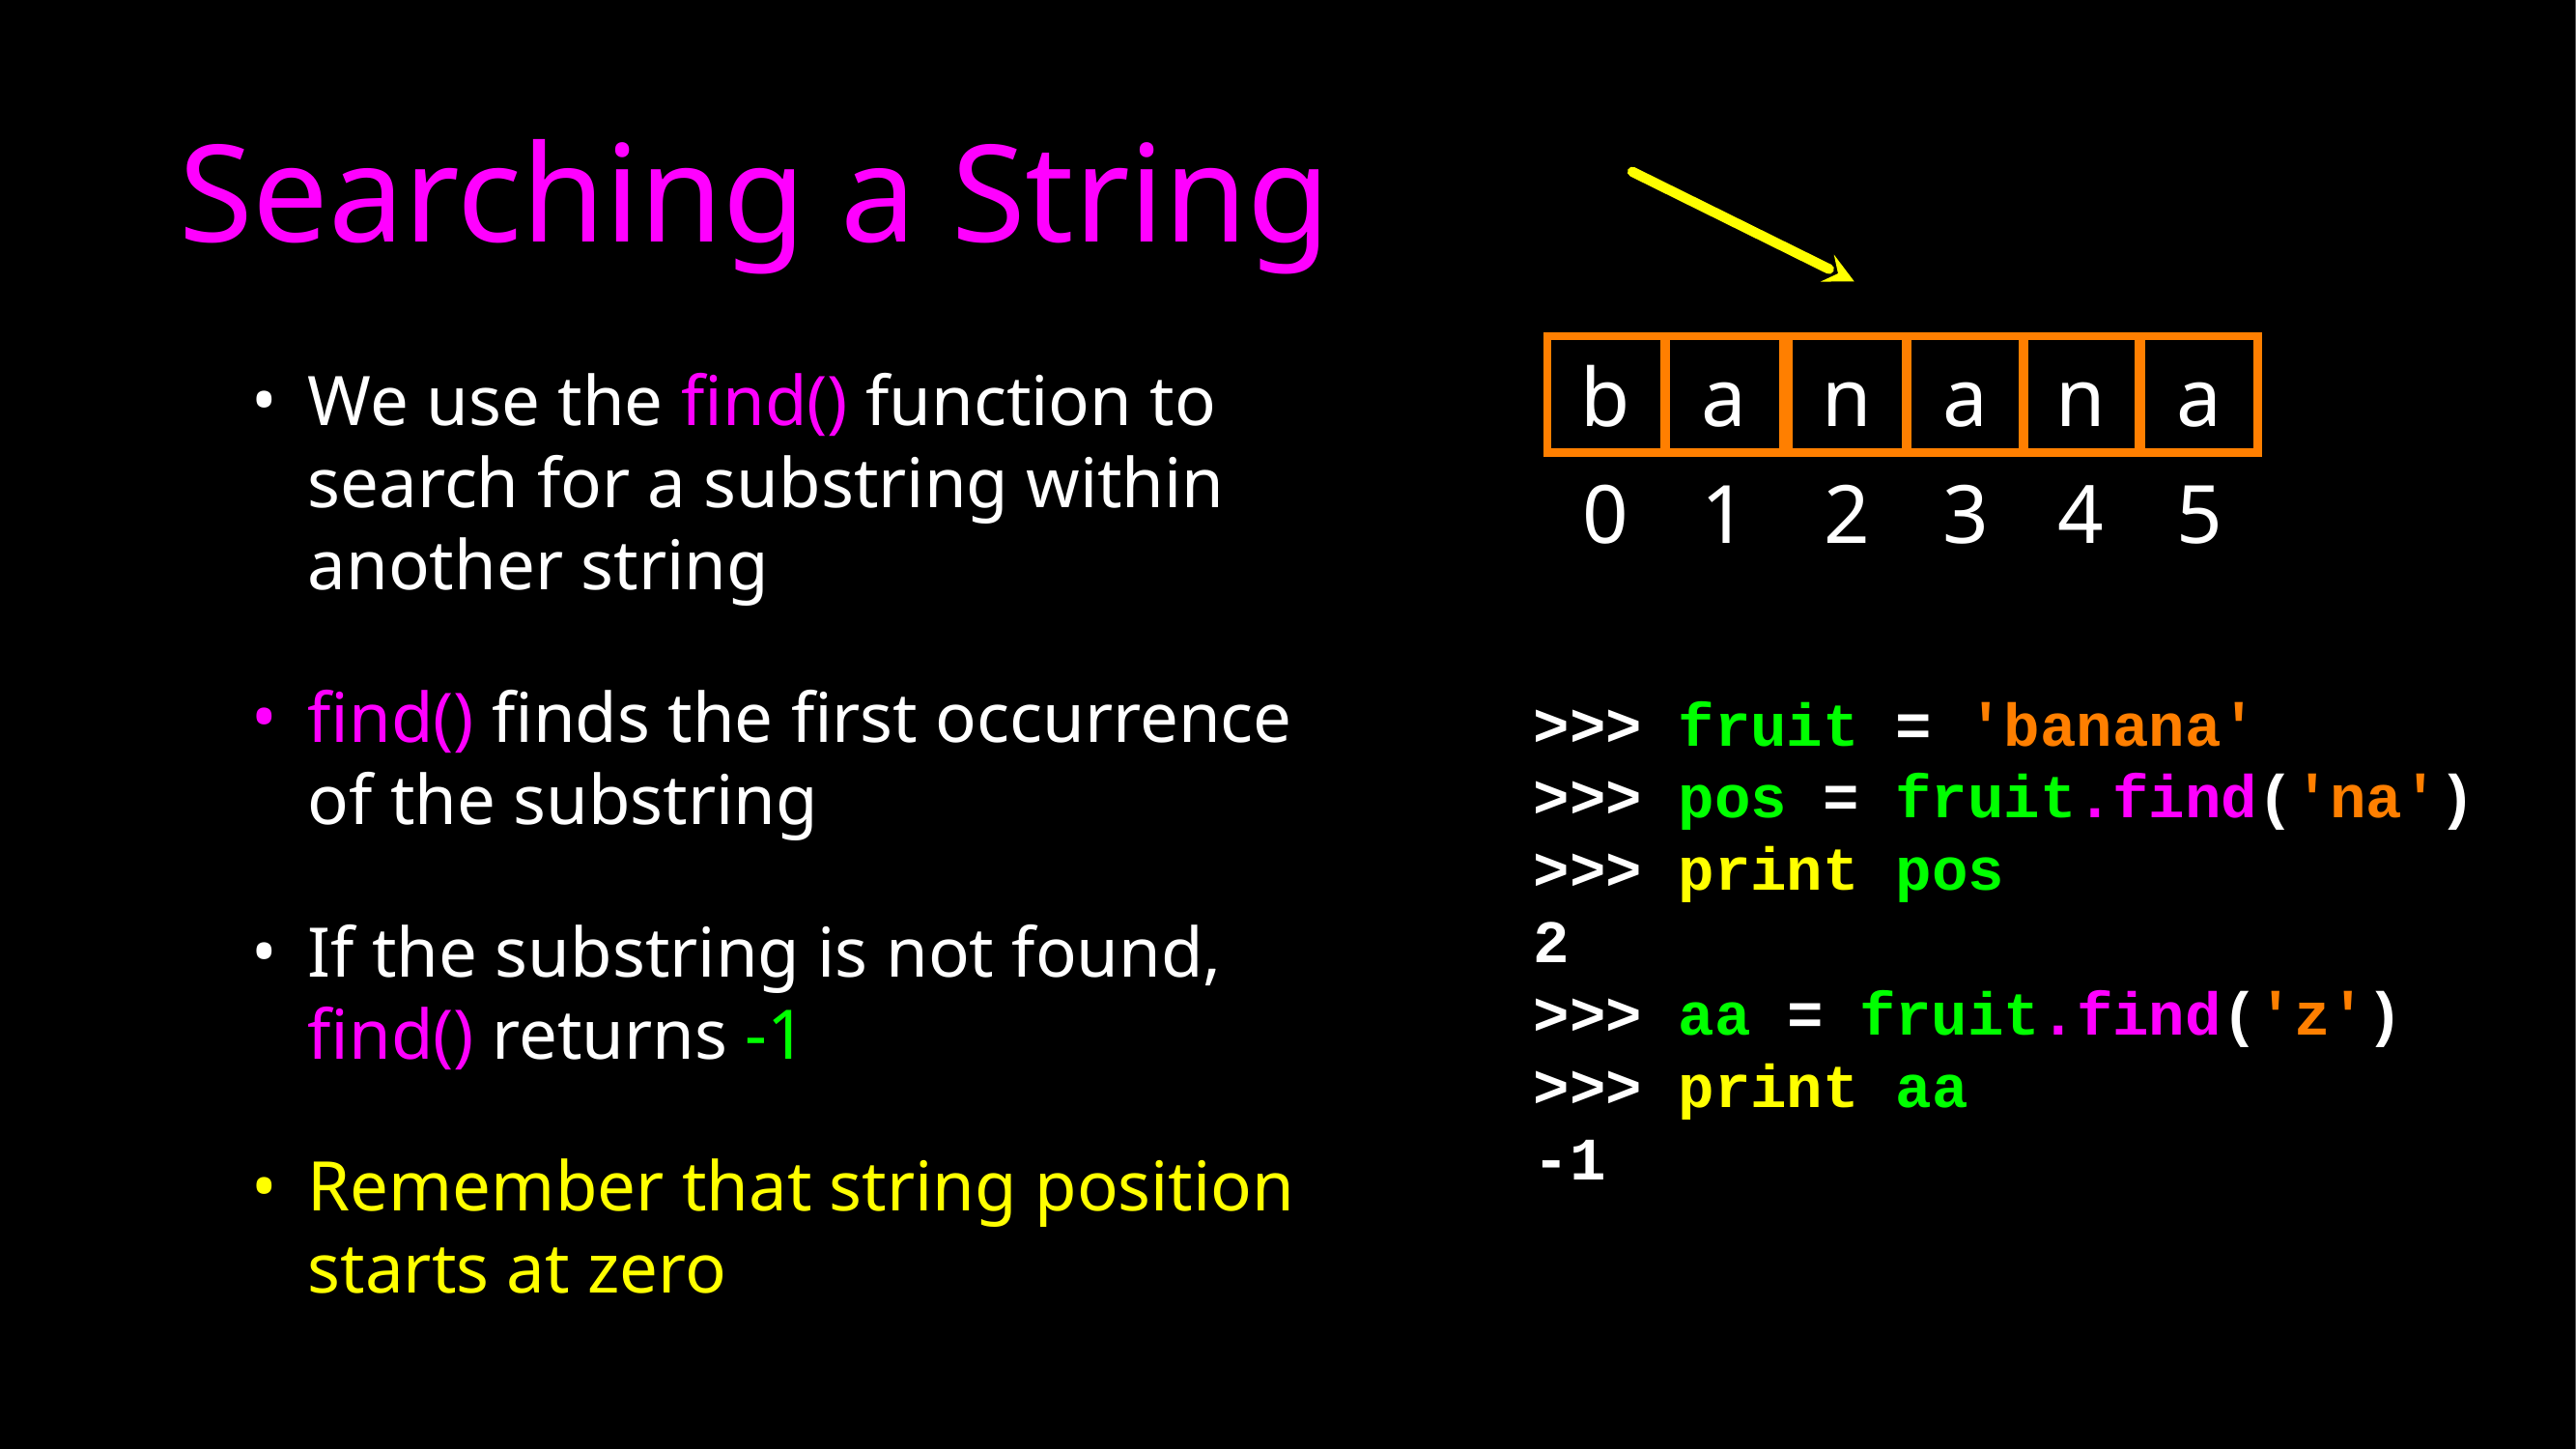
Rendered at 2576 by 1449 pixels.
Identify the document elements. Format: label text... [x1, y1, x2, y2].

text_box a [1907, 335, 2022, 453]
text_box n [1789, 335, 1906, 453]
text_box n [2022, 335, 2139, 453]
text_box 5 [2140, 453, 2258, 570]
text_box 3 [1907, 453, 2022, 570]
text_box 4 [2022, 453, 2139, 570]
text_box >>> fruit = 'banana' >>> pos = fruit.find('na') >>> print pos 2 >>> aa = fruit.find('z') >>> print aa -1 [1533, 631, 2524, 1246]
text_box a [2140, 335, 2258, 453]
text_box 1 [1665, 453, 1783, 570]
list We use the find() function to search for a substring within another string find() finds the first occurrence of the substring If the substring is not found, find() returns -1 Remember that string position starts at zero [183, 348, 1364, 1317]
text_box 2 [1789, 453, 1906, 570]
title Searching a String [96, 38, 1413, 338]
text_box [1631, 171, 1854, 282]
text_box b [1547, 335, 1664, 453]
text_box a [1665, 335, 1783, 453]
text_box 0 [1547, 453, 1664, 570]
